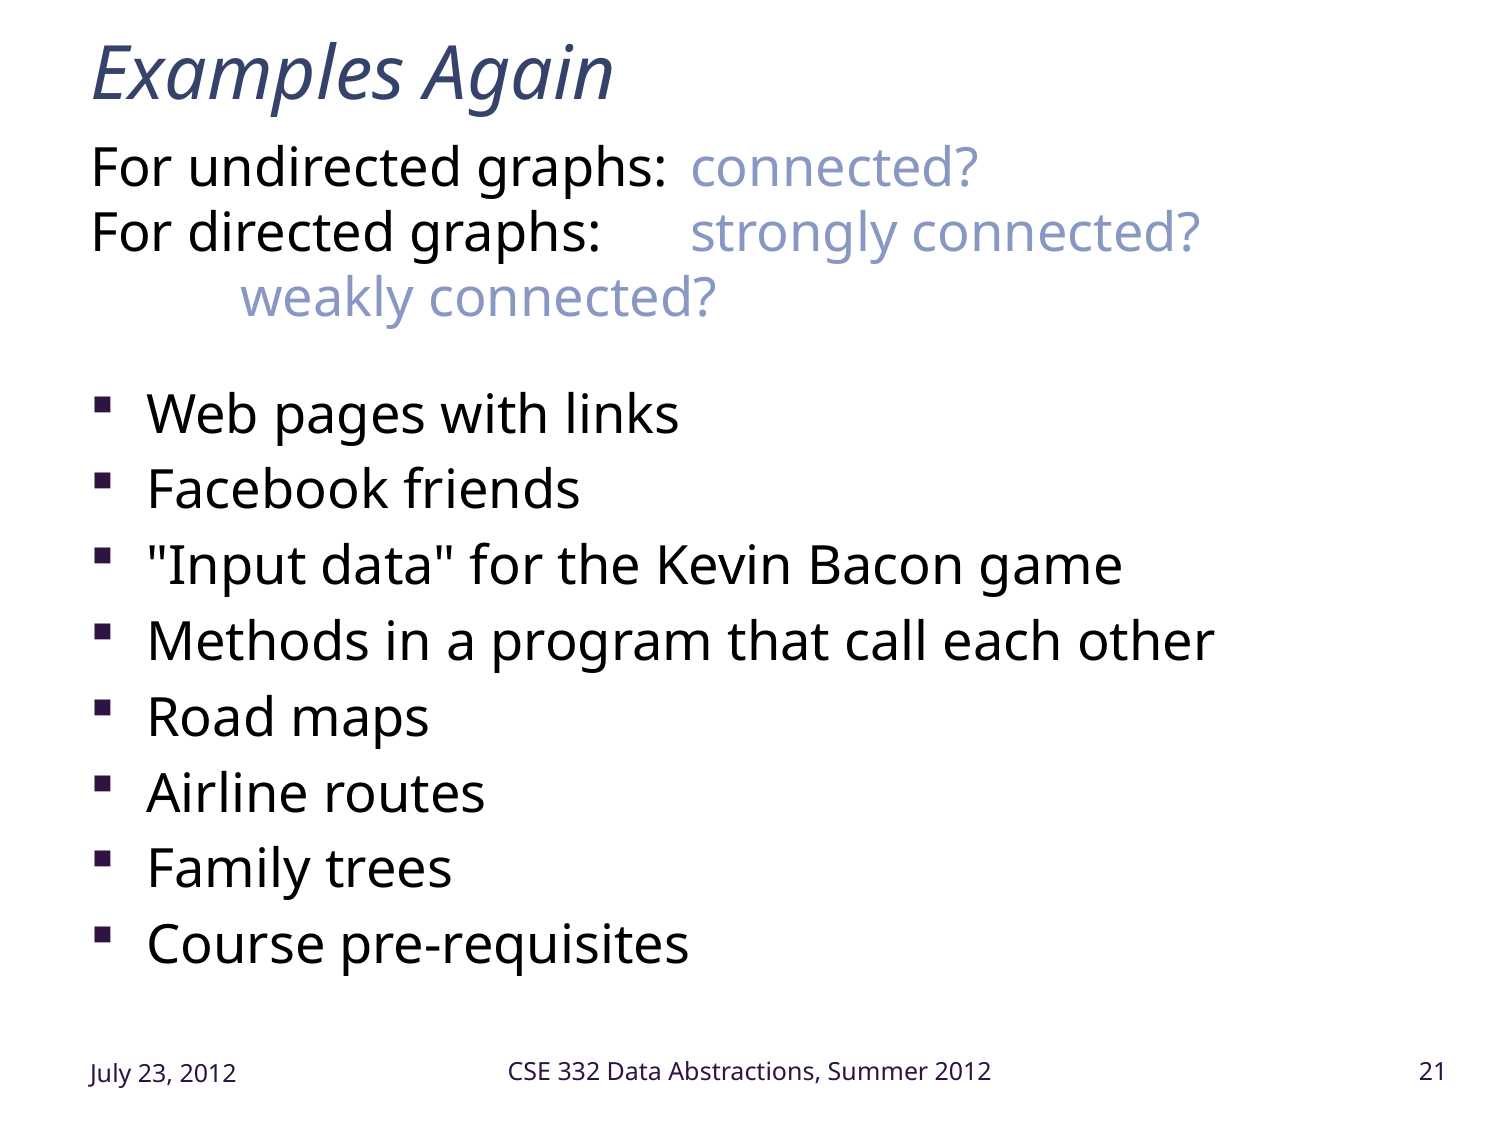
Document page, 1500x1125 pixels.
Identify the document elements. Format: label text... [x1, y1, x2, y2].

list For undirected graphs: connected? For directed graphs: strongly connected? weakly connected? Web pages with links Facebook friends "Input data" for the Kevin Bacon game Methods in a program that call each other Road maps Airline routes Family trees Course pre-requisites [75, 125, 1463, 1025]
slide_number 21 [1333, 1042, 1463, 1103]
title Examples Again [75, 24, 1463, 105]
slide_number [75, 1042, 338, 1103]
footer CSE 332 Data Abstractions, Summer 2012 [348, 1042, 1152, 1103]
